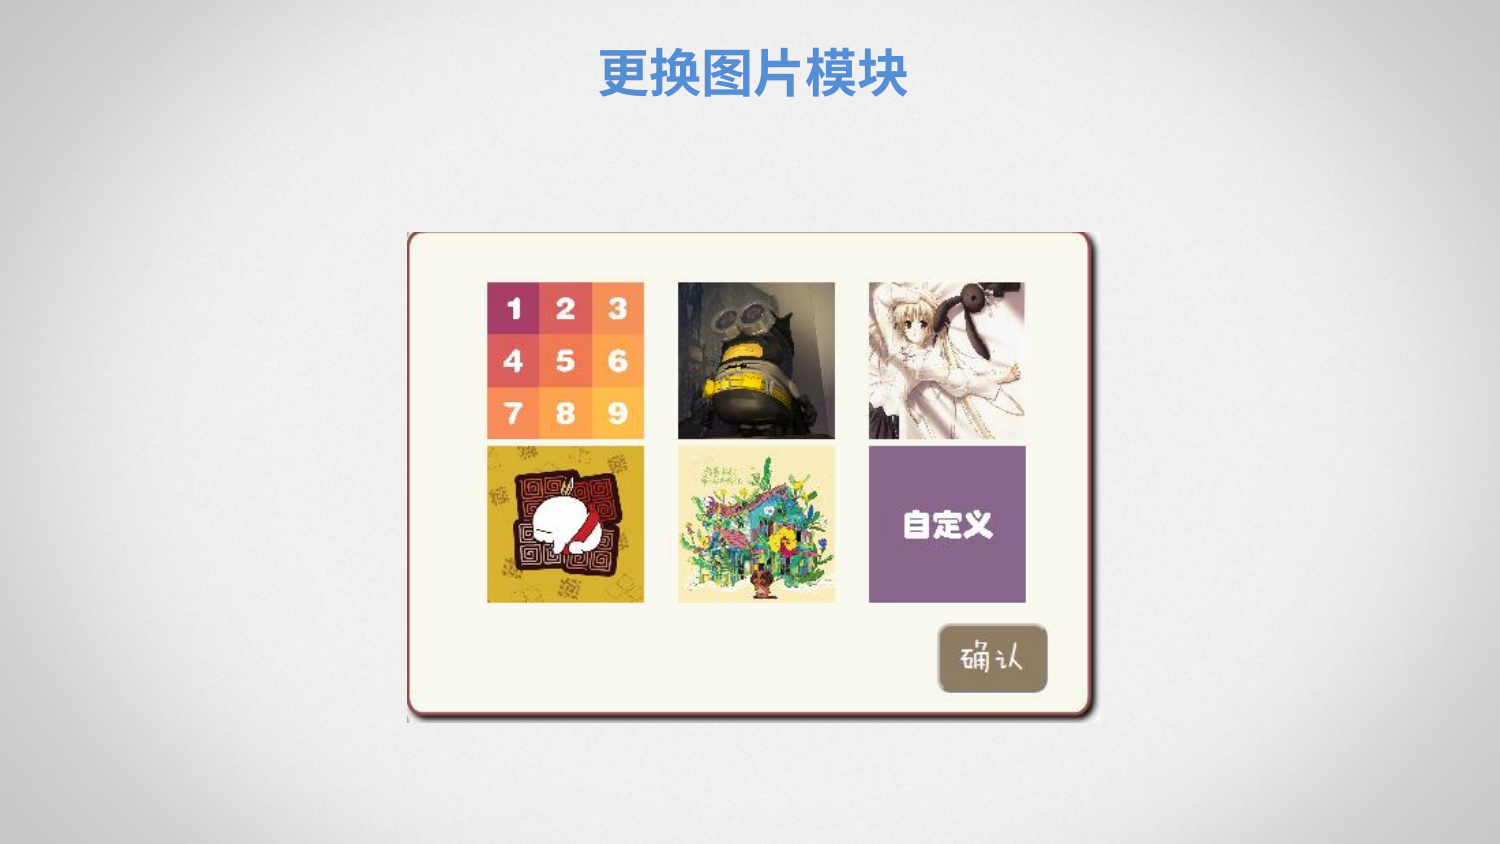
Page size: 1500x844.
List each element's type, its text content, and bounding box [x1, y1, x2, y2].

picture [0, 0, 1500, 844]
text_box 更换图片模块 [268, 43, 1239, 111]
